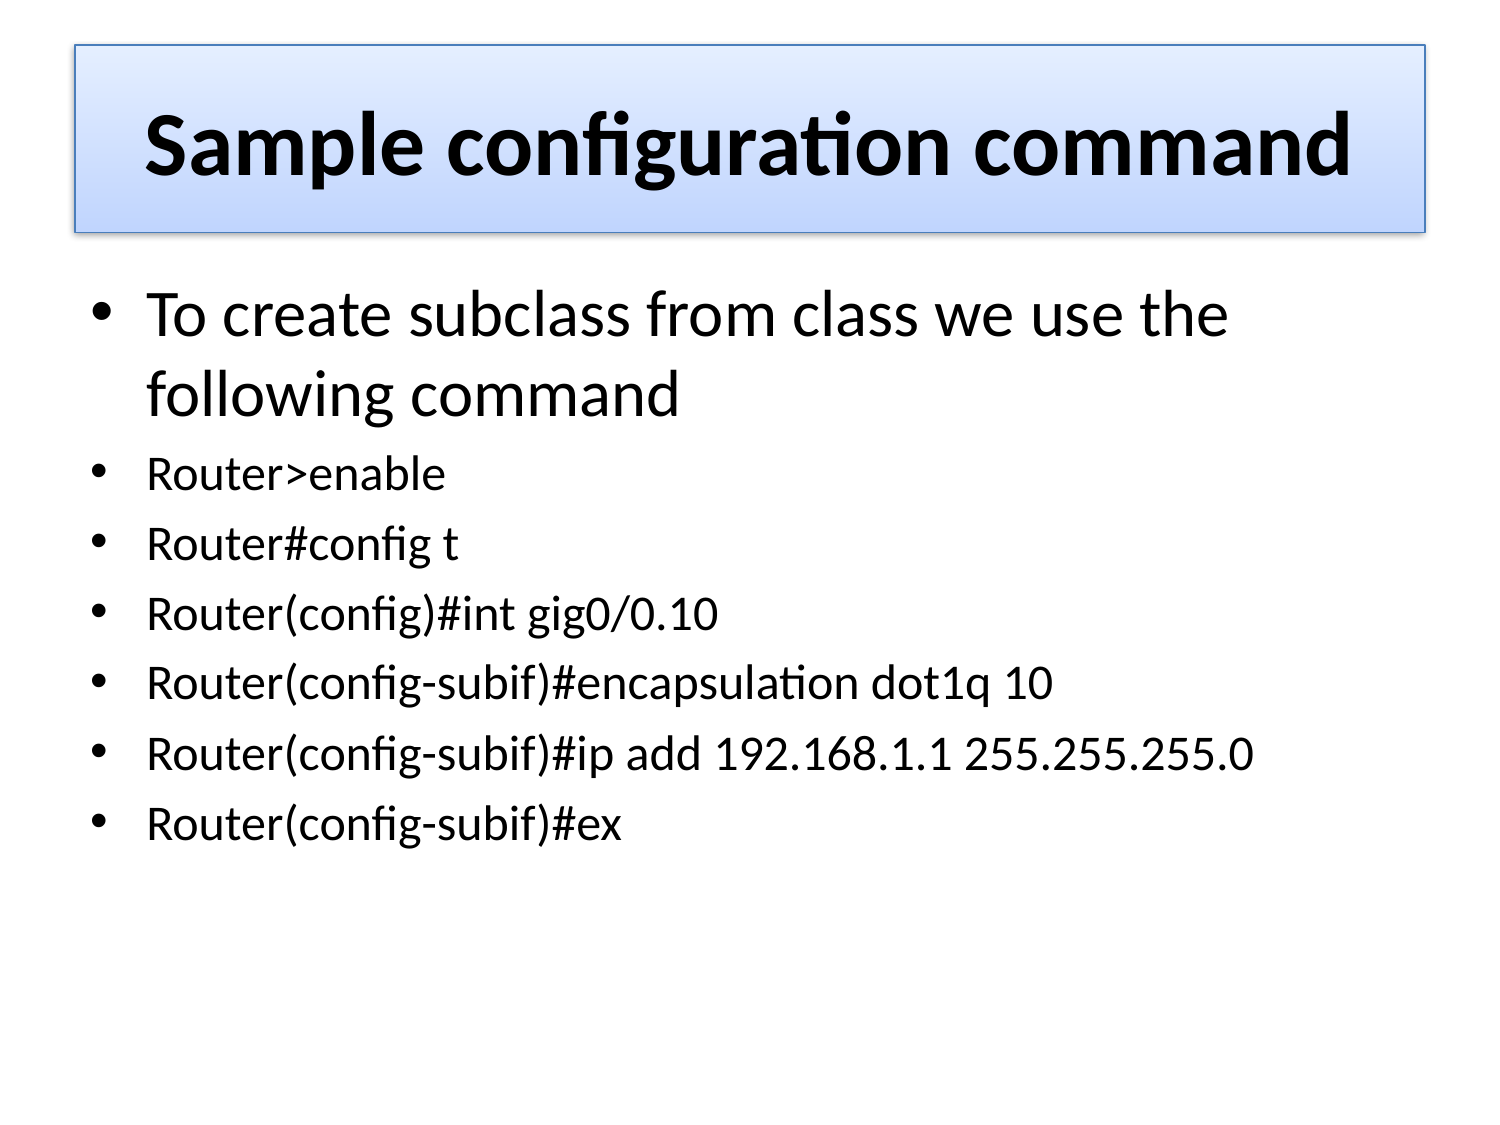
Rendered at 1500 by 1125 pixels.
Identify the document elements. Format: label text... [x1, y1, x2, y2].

list To create subclass from class we use the following command Router>enable Router#config t Router(config)#int gig0/0.10 Router(config-subif)#encapsulation dot1q 10 Router(config-subif)#ip add 192.168.1.1 255.255.255.0 Router(config-subif)#ex [75, 262, 1425, 1005]
title Sample configuration command [74, 44, 1426, 233]
